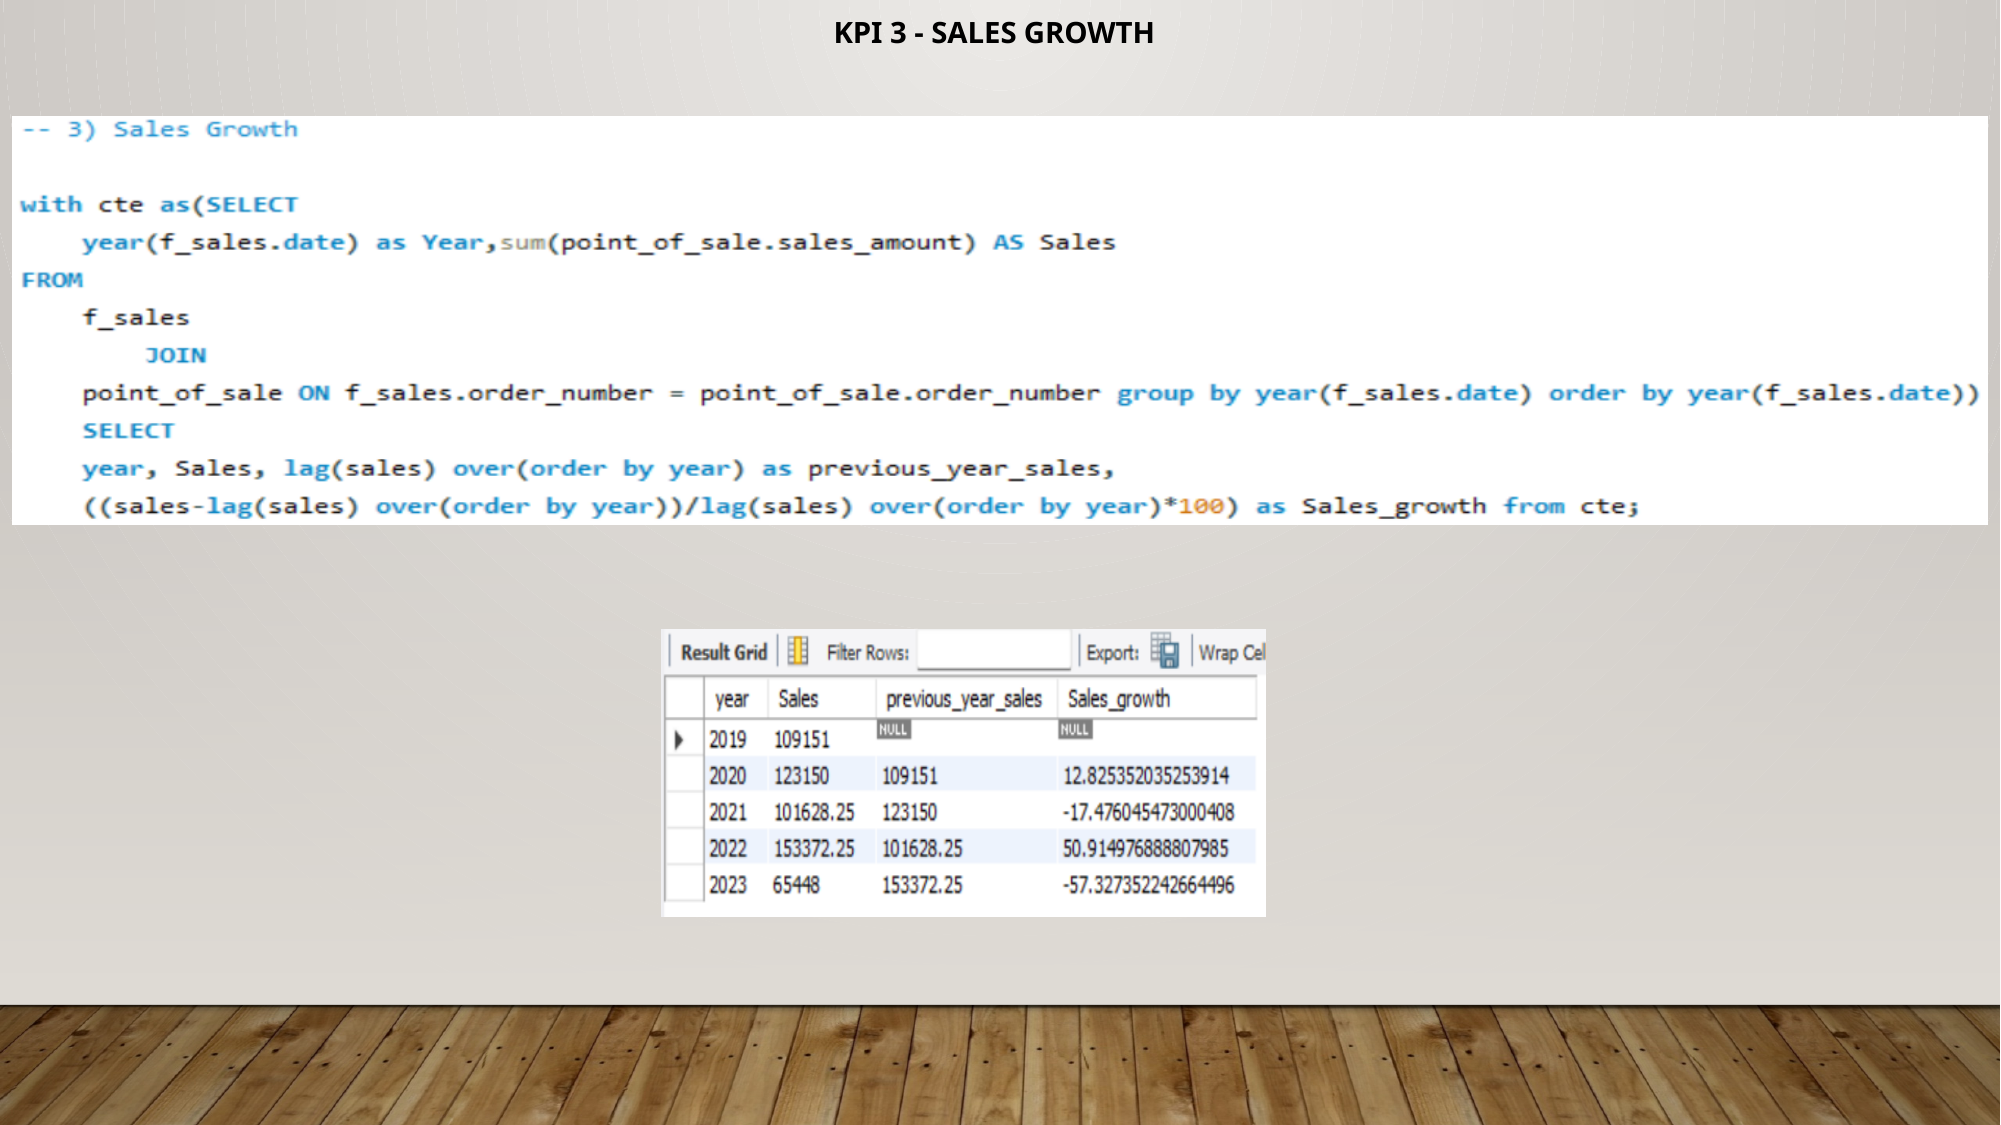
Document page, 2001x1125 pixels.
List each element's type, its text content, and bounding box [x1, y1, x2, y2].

picture [0, 1005, 2000, 1125]
picture [12, 116, 1988, 525]
title KPI 3 - Sales Growth [12, 11, 1984, 116]
picture [661, 629, 1266, 917]
